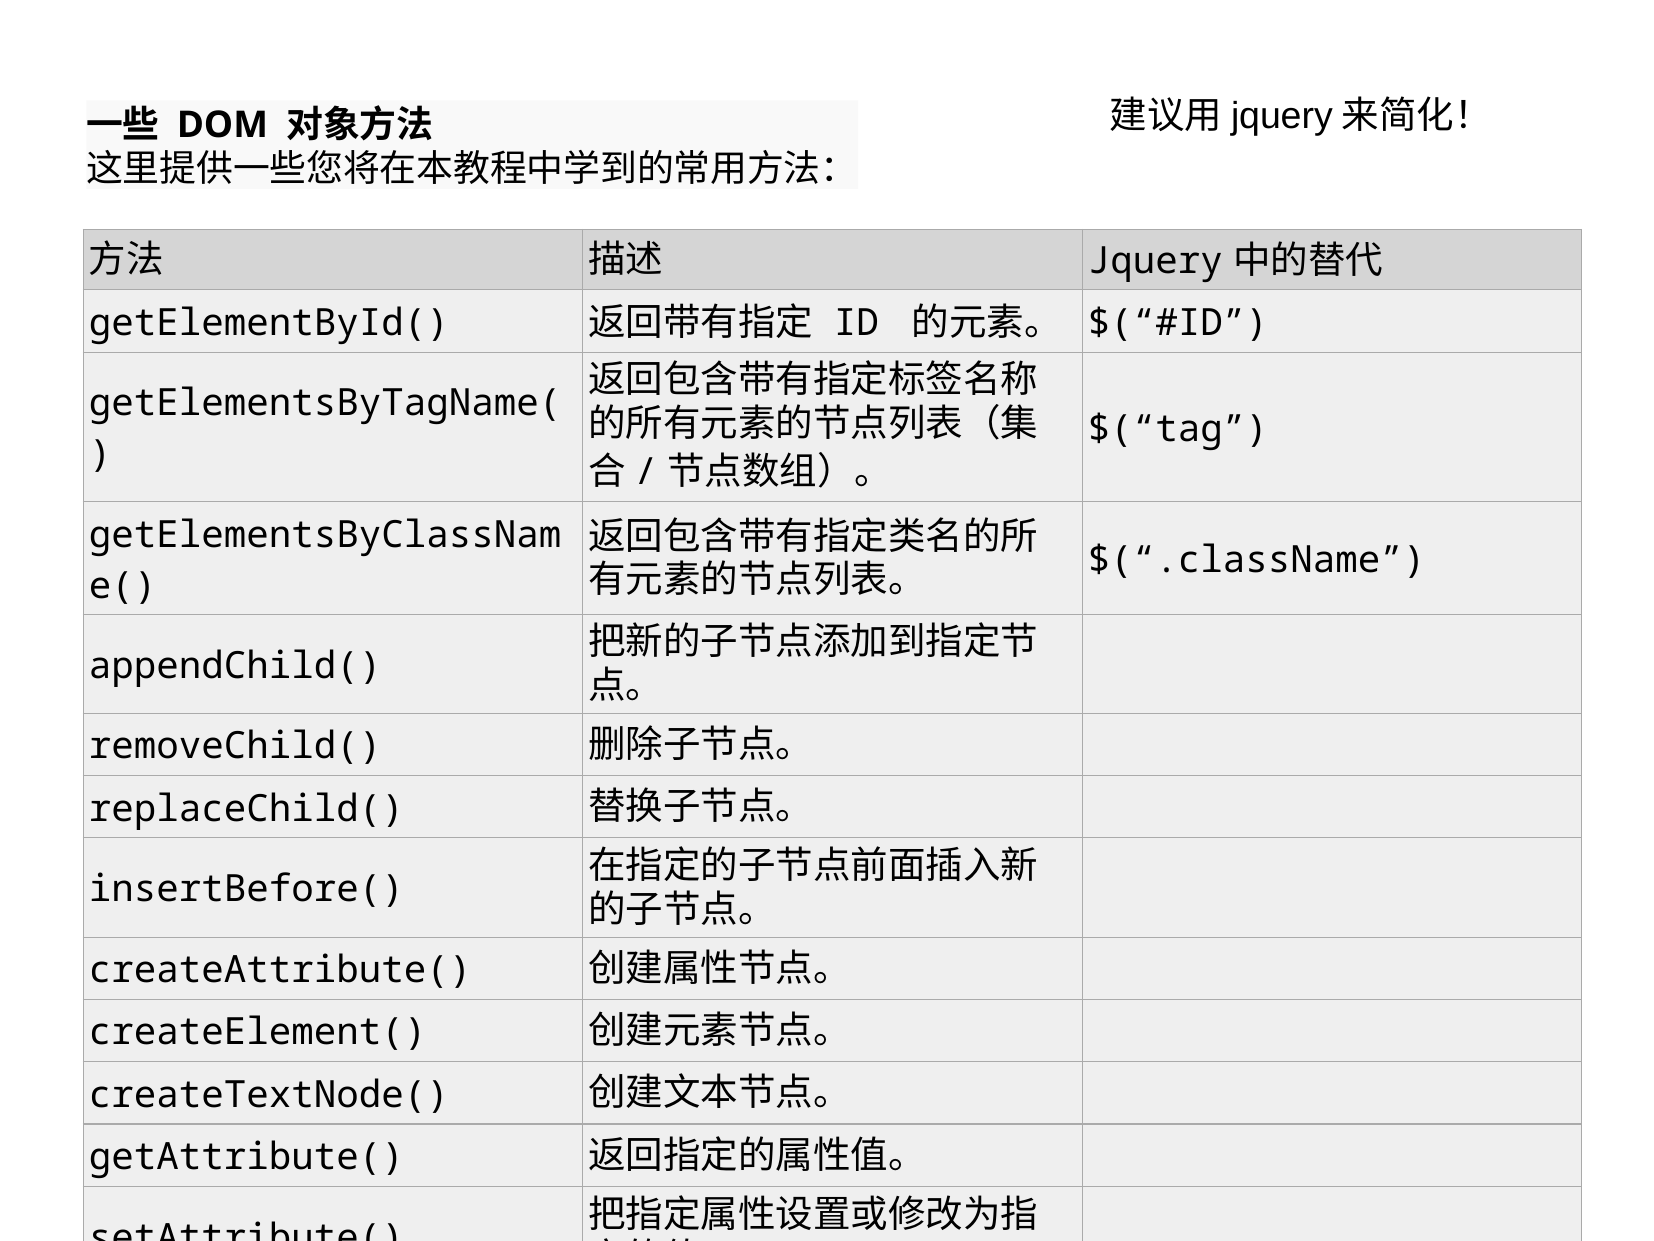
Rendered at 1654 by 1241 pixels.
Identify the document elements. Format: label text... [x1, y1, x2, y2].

table_cell [1083, 938, 1581, 999]
table_cell appendChild() [84, 615, 582, 713]
table_cell 把新的子节点添加到指定节点。 [583, 615, 1082, 713]
table_cell [1083, 776, 1581, 837]
table_cell [1083, 838, 1581, 937]
table_cell [1083, 1187, 1581, 1241]
text_box 建议用jquery来简化！ [1094, 83, 1530, 143]
table_cell $(“tag”) [1083, 353, 1581, 501]
table_cell 返回包含带有指定类名的所有元素的节点列表。 [583, 502, 1082, 614]
table_cell [1083, 714, 1581, 775]
table_cell $(“#ID”) [1083, 290, 1581, 352]
table_cell 删除子节点。 [583, 714, 1082, 775]
table_cell 把指定属性设置或修改为指定的值。 [583, 1187, 1082, 1241]
table_header 描述 [583, 230, 1082, 289]
table_cell 创建文本节点。 [583, 1062, 1082, 1123]
table_header Jquery中的替代 [1083, 230, 1581, 289]
table_cell getElementById() [84, 290, 582, 352]
table_cell 返回包含带有指定标签名称的所有元素的节点列表（集合/节点数组）。 [583, 353, 1082, 501]
table_cell $(“.className”) [1083, 502, 1581, 614]
table_header 方法 [84, 230, 582, 289]
table_cell [1083, 1125, 1581, 1186]
table_cell createAttribute() [84, 938, 582, 999]
table_cell [1083, 615, 1581, 713]
table_cell getAttribute() [84, 1125, 582, 1186]
table_cell 创建元素节点。 [583, 1000, 1082, 1061]
table_cell setAttribute() [84, 1187, 582, 1241]
table_cell createTextNode() [84, 1062, 582, 1123]
table_cell 返回带有指定 ID 的元素。 [583, 290, 1082, 352]
table_cell getElementsByTagName() [84, 353, 582, 501]
table_cell replaceChild() [84, 776, 582, 837]
table_cell 返回指定的属性值。 [583, 1125, 1082, 1186]
table_cell 创建属性节点。 [583, 938, 1082, 999]
table_cell removeChild() [84, 714, 582, 775]
table_cell createElement() [84, 1000, 582, 1061]
table_cell getElementsByClassName() [84, 502, 582, 614]
table_cell insertBefore() [84, 838, 582, 937]
table_cell 替换子节点。 [583, 776, 1082, 837]
table_cell [1083, 1000, 1581, 1061]
table_cell 在指定的子节点前面插入新的子节点。 [583, 838, 1082, 937]
text_box 一些 DOM 对象方法 这里提供一些您将在本教程中学到的常用方法： [86, 100, 859, 189]
table_cell [1083, 1062, 1581, 1123]
